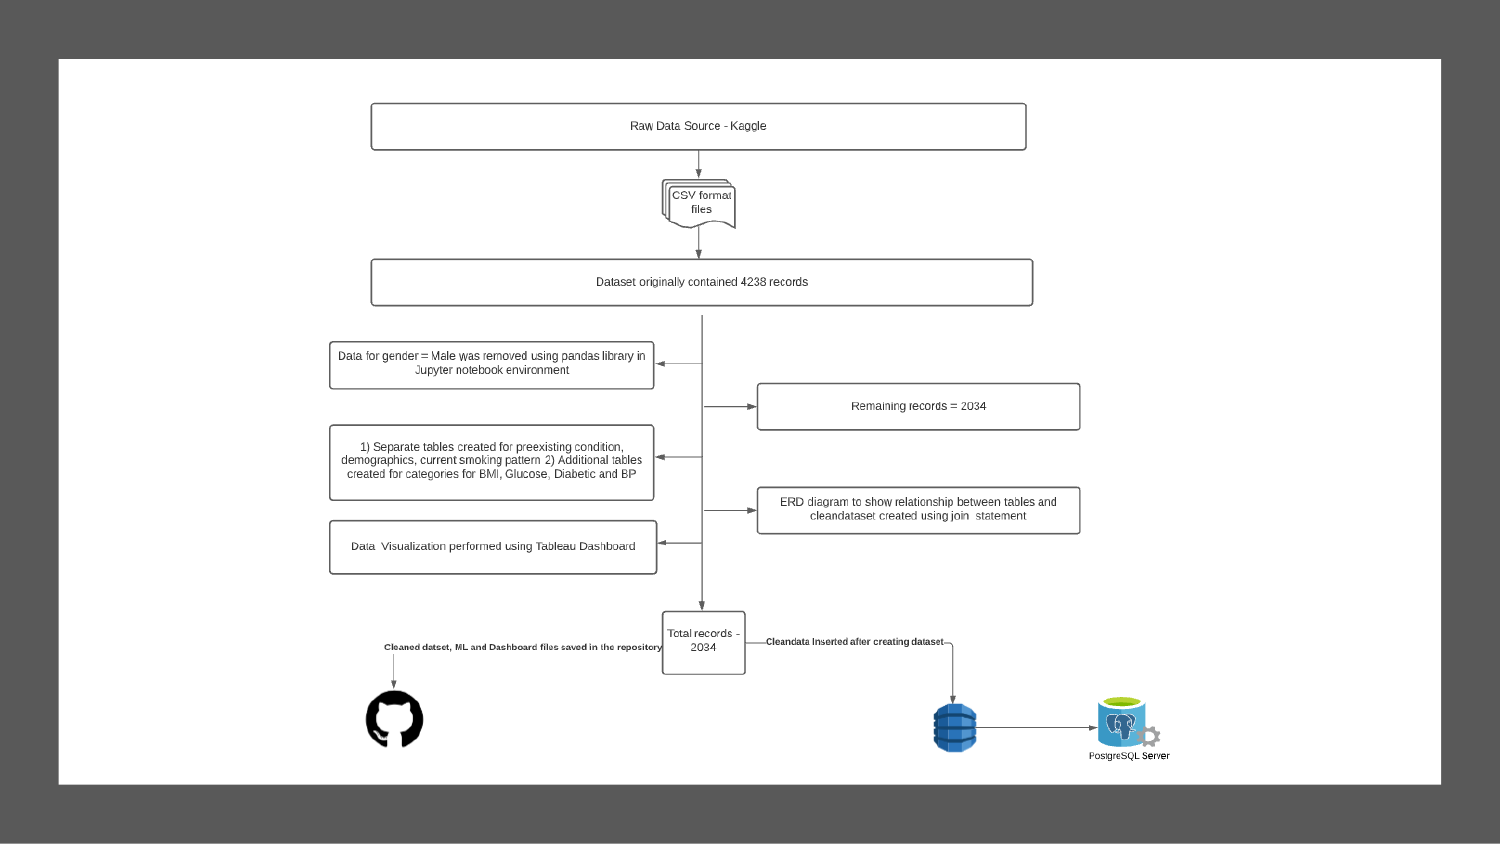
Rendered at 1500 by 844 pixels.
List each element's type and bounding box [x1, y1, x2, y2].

text_box [0, 0, 1500, 844]
picture [329, 78, 1171, 765]
text_box [57, 57, 1443, 787]
